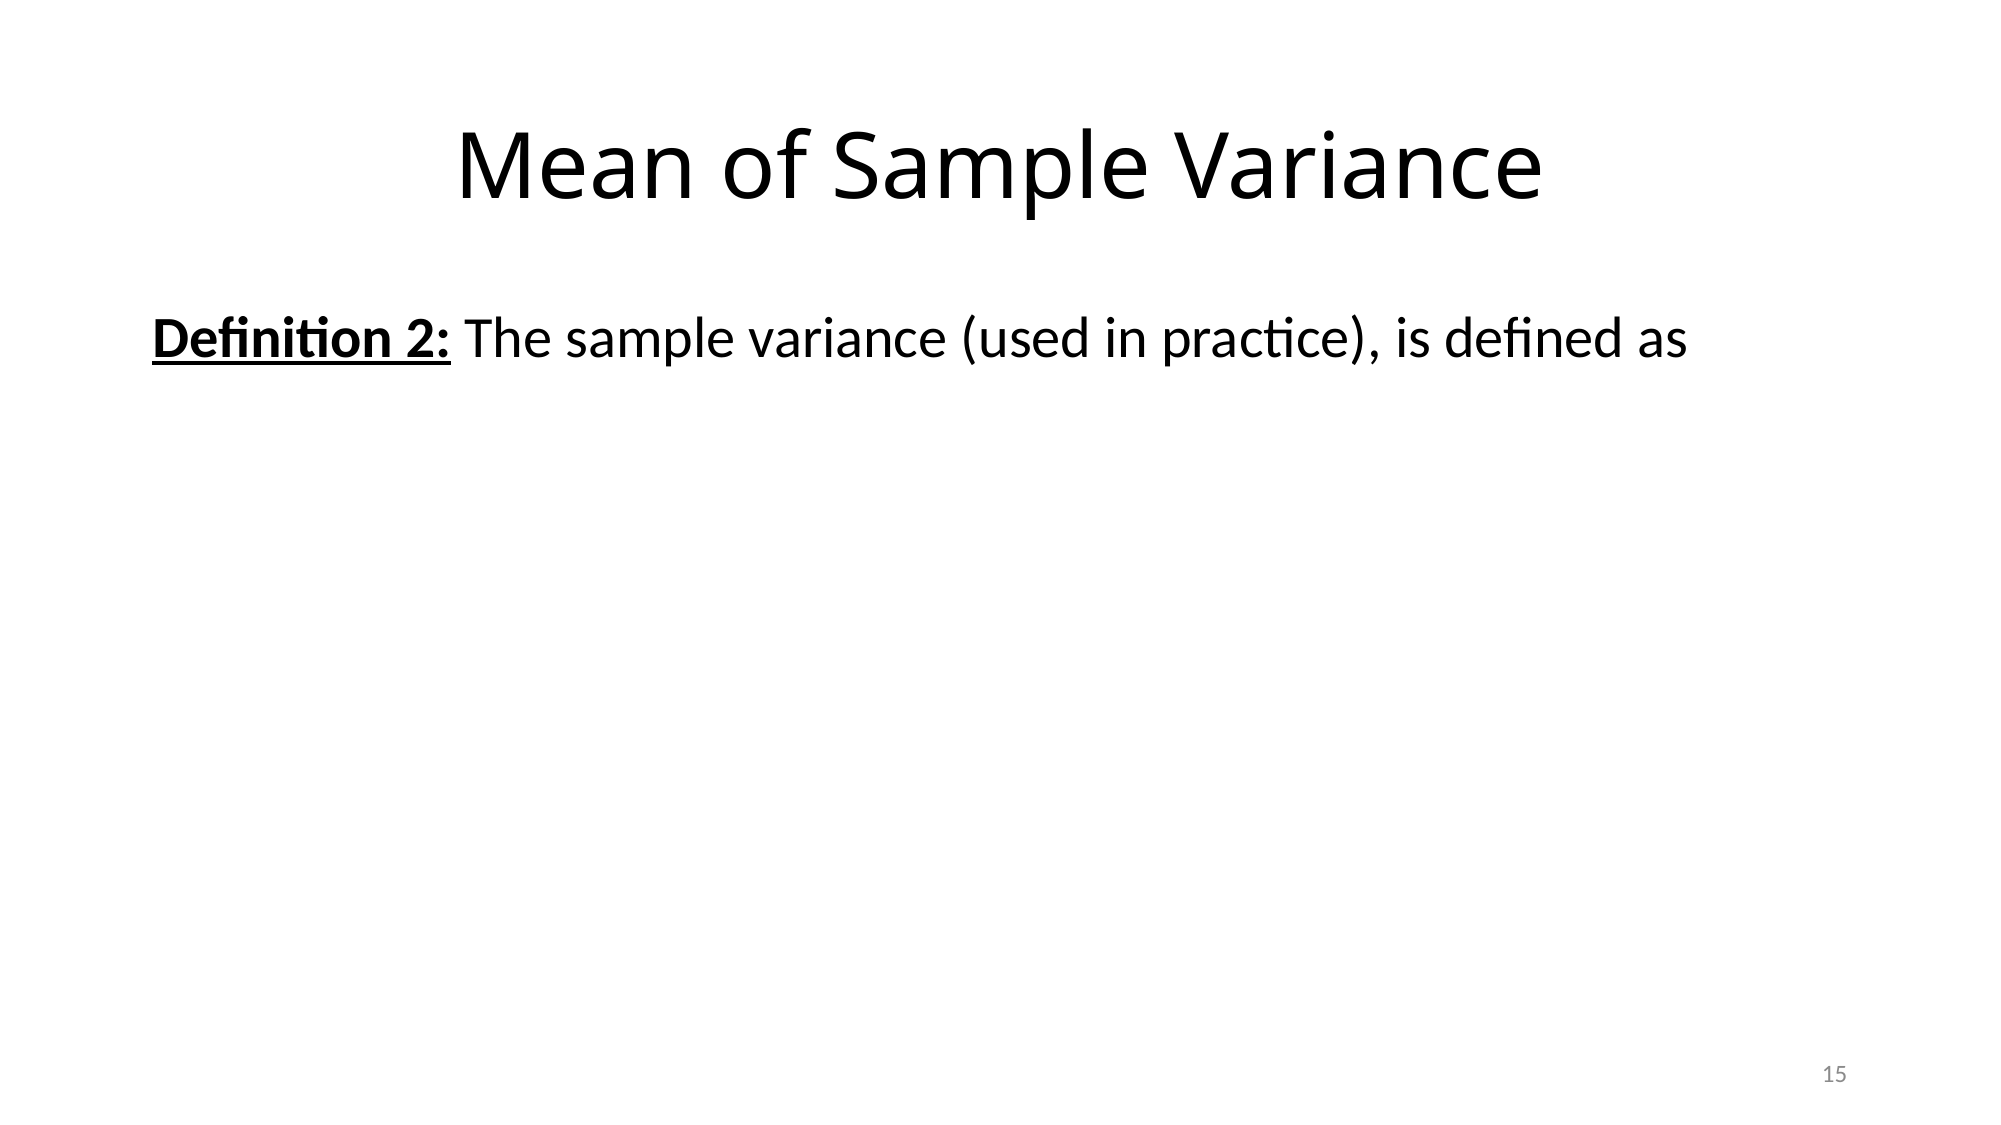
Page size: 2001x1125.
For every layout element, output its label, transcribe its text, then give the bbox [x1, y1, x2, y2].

slide_number 15 [1412, 1042, 1863, 1103]
title Mean of Sample Variance [137, 59, 1863, 278]
